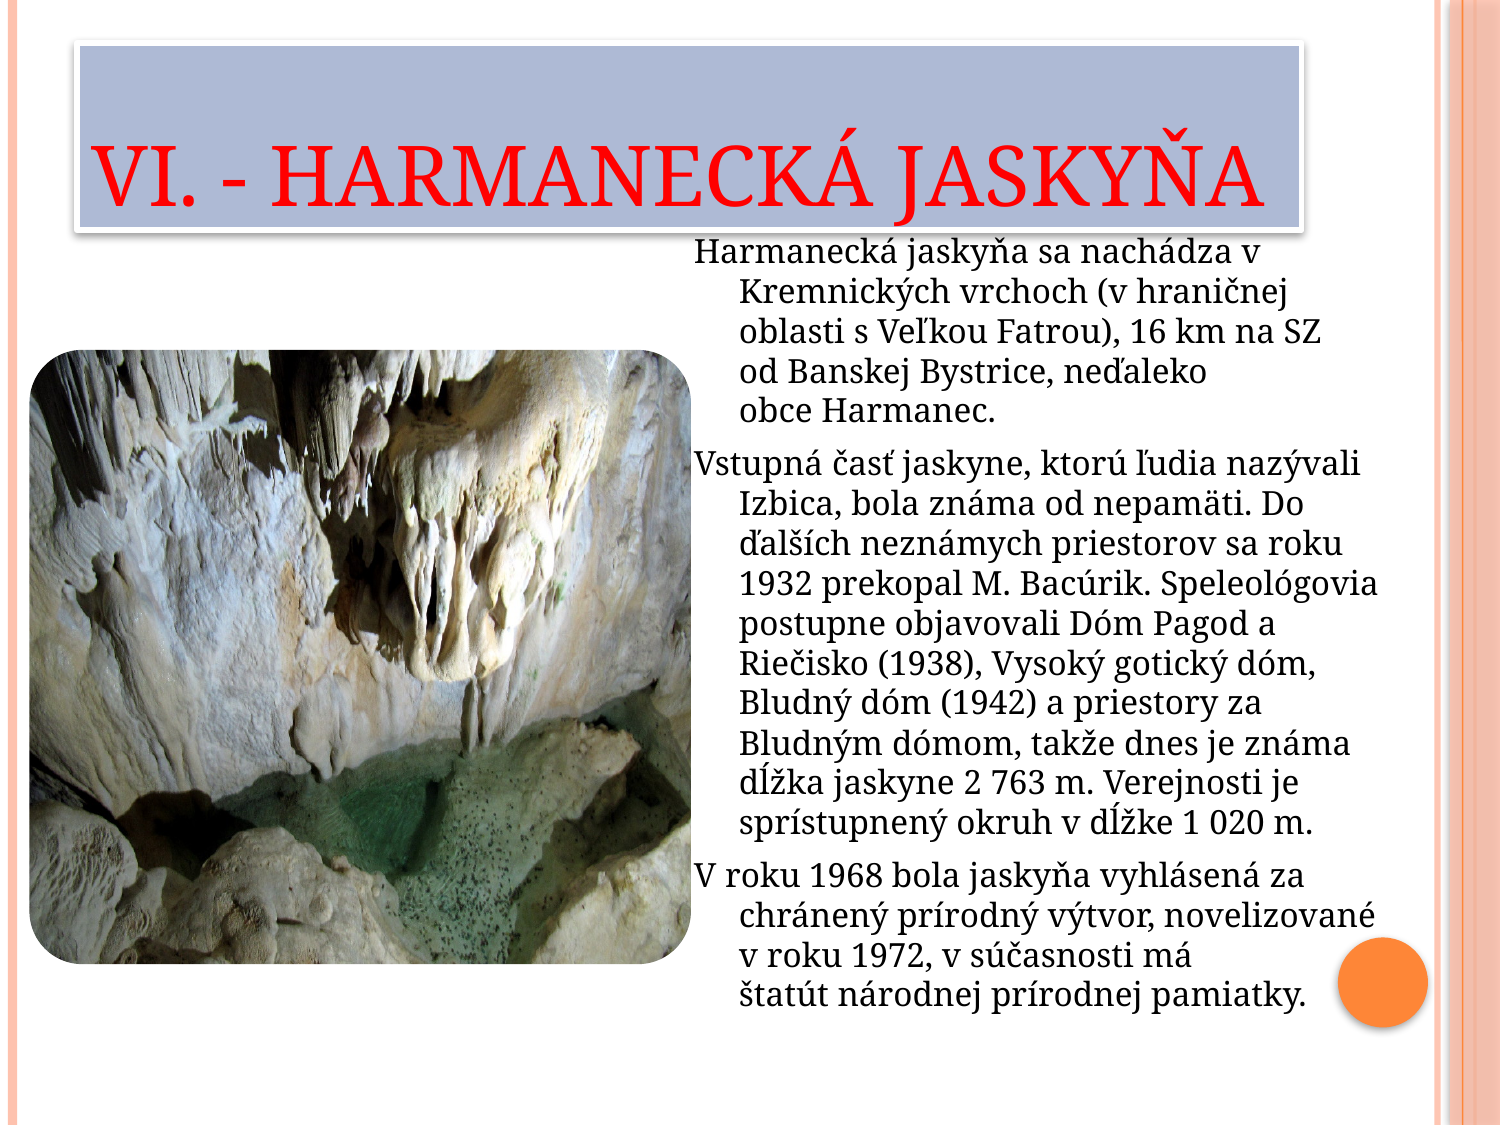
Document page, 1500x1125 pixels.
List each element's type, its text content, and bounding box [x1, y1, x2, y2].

title VI. - Harmanecká jaskyňa [74, 40, 1304, 233]
list Harmanecká jaskyňa sa nachádza v Kremnických vrchoch (v hraničnej oblasti s Veľkou Fatrou), 16 km na SZ od Banskej Bystrice, neďaleko obce Harmanec. Vstupná časť jaskyne, ktorú ľudia nazývali Izbica, bola známa od nepamäti. Do ďalších neznámych priestorov sa roku 1932 prekopal M. Bacúrik. Speleológovia postupne objavovali Dóm Pagod a Riečisko (1938), Vysoký gotický dóm, Bludný dóm (1942) a priestory za Bludným dómom, takže dnes je známa dĺžka jaskyne 2 763 m. Verejnosti je sprístupnený okruh v dĺžke 1 020 m. V roku 1968 bola jaskyňa vyhlásená za chránený prírodný výtvor, novelizované v roku 1972, v súčasnosti má štatút národnej prírodnej pamiatky. [679, 222, 1407, 1062]
picture [28, 349, 692, 965]
